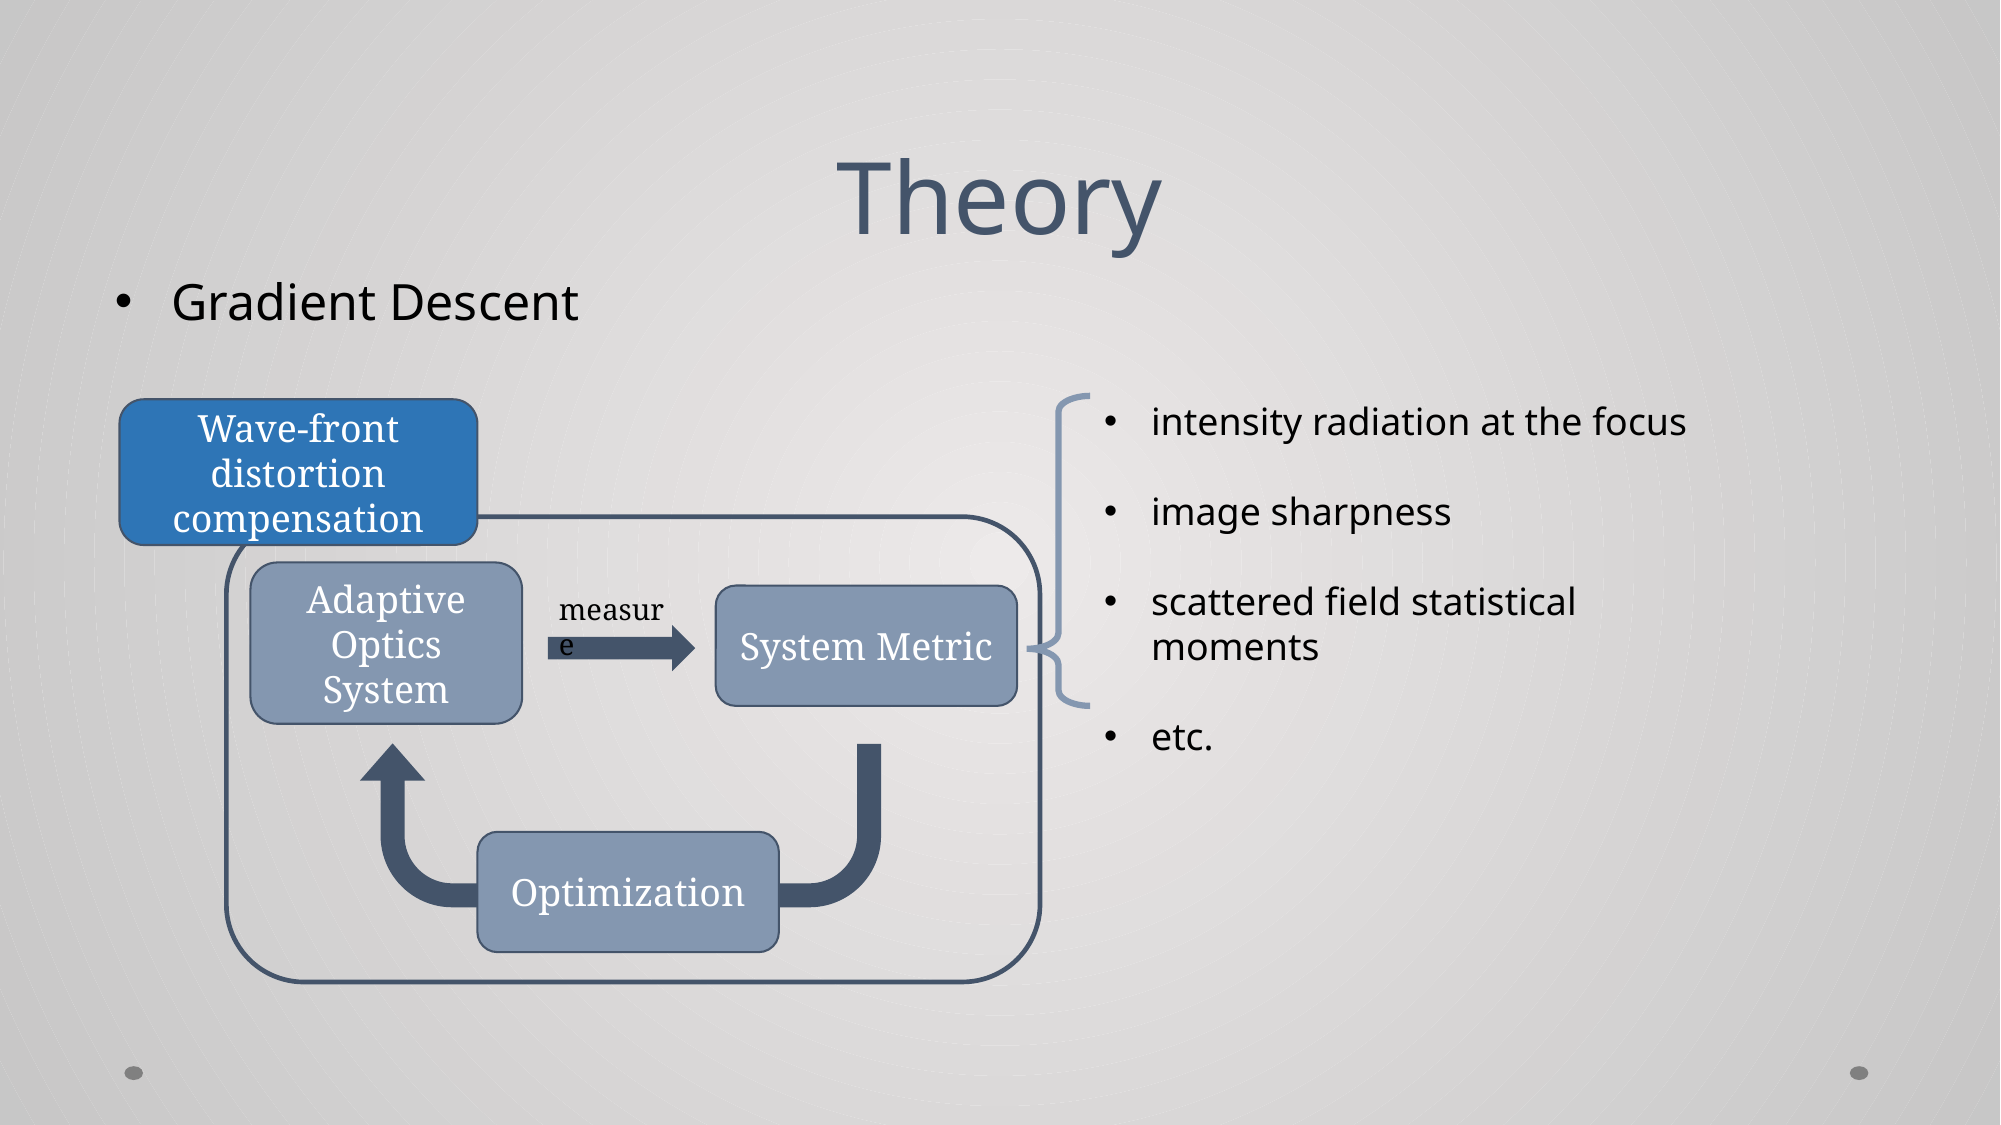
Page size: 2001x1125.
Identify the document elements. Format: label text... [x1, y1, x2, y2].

text_box intensity radiation at the focus image sharpness scattered field statistical moments etc. [1089, 390, 1750, 766]
list Gradient Descent [99, 262, 1900, 1005]
text_box Optimization [476, 830, 780, 954]
title Theory [99, 0, 1900, 262]
text_box [1026, 395, 1089, 707]
text_box [359, 743, 476, 908]
text_box measure [544, 583, 694, 669]
text_box Wave-front distortion compensation [118, 398, 479, 547]
text_box [225, 515, 1042, 984]
text_box [780, 743, 882, 908]
